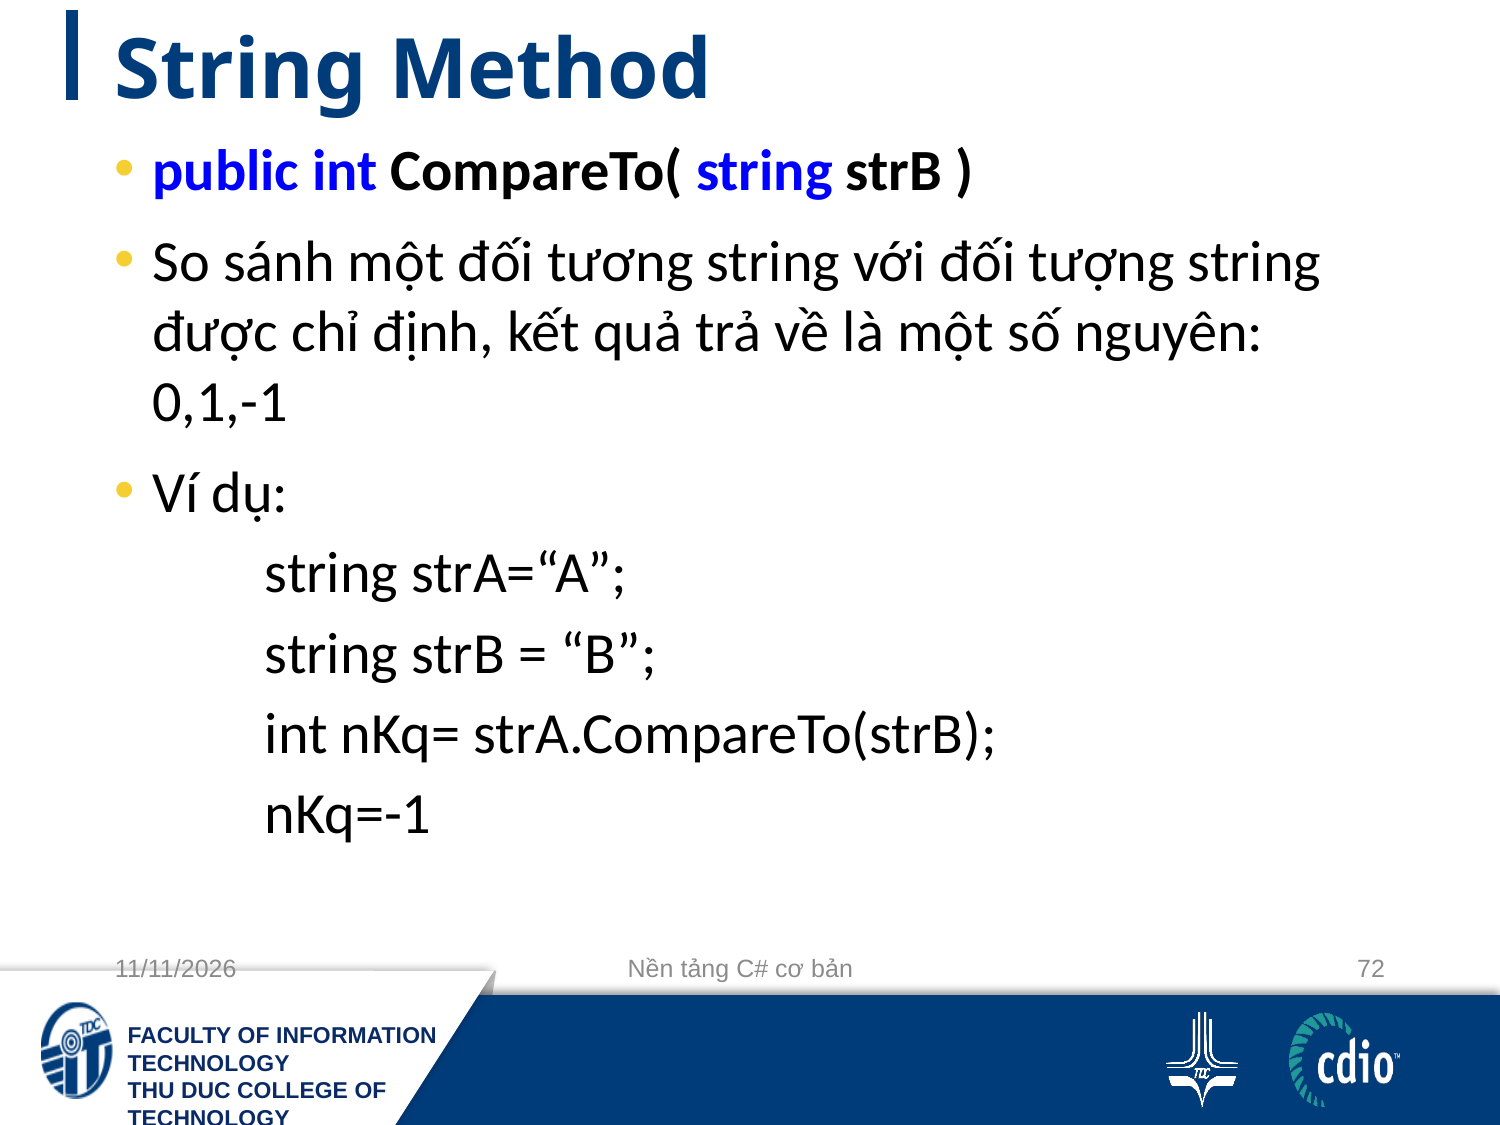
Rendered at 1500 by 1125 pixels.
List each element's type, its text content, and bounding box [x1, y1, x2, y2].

picture [1289, 1013, 1400, 1107]
title String Method [99, 5, 1394, 138]
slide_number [99, 937, 438, 998]
picture [41, 1001, 340, 1099]
list public int CompareTo( string strB ) So sánh một đối tương string với đối tượng string được chỉ định, kết quả trả về là một số nguyên: 0,1,-1 Ví dụ: string strA=“A”; string strB = “B”; int nKq= strA.CompareTo(strB); nKq=-1 [99, 138, 1394, 844]
picture [163, 1090, 170, 1096]
picture [202, 1090, 209, 1096]
picture [257, 1090, 266, 1096]
picture [318, 1090, 327, 1096]
picture [1166, 1012, 1238, 1109]
slide_number 72 [1062, 937, 1400, 998]
footer Nền tảng C# cơ bản [487, 937, 994, 998]
